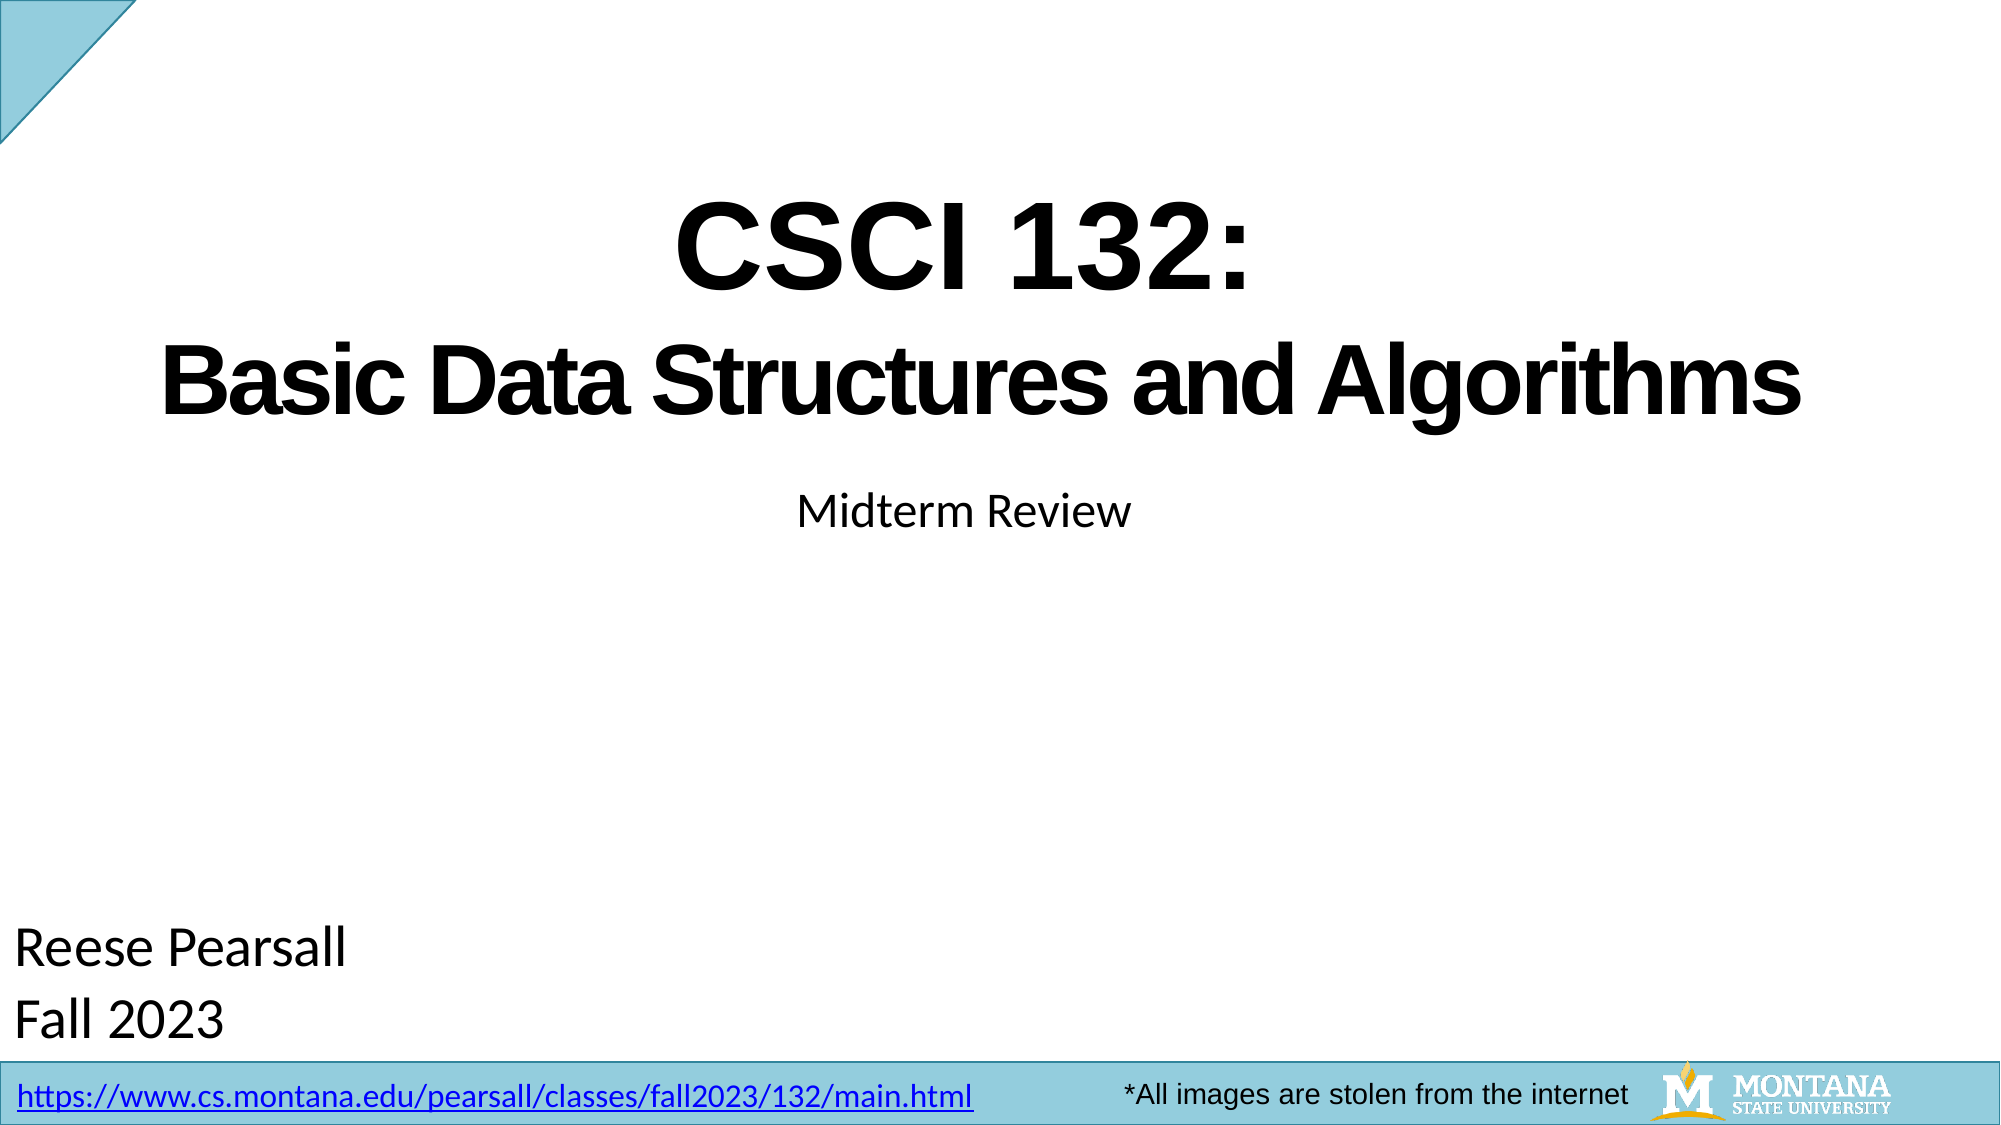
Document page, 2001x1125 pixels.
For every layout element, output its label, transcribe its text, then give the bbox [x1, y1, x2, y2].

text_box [0, 0, 137, 145]
title CSCI 132: Basic Data Structures and Algorithms [87, 162, 1875, 435]
text_box Midterm Review [456, 474, 1470, 537]
picture [1649, 1060, 1892, 1122]
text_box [0, 1060, 1647, 1125]
text_box Reese Pearsall Fall 2023 [12, 905, 1914, 1051]
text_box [1892, 1060, 2000, 1125]
